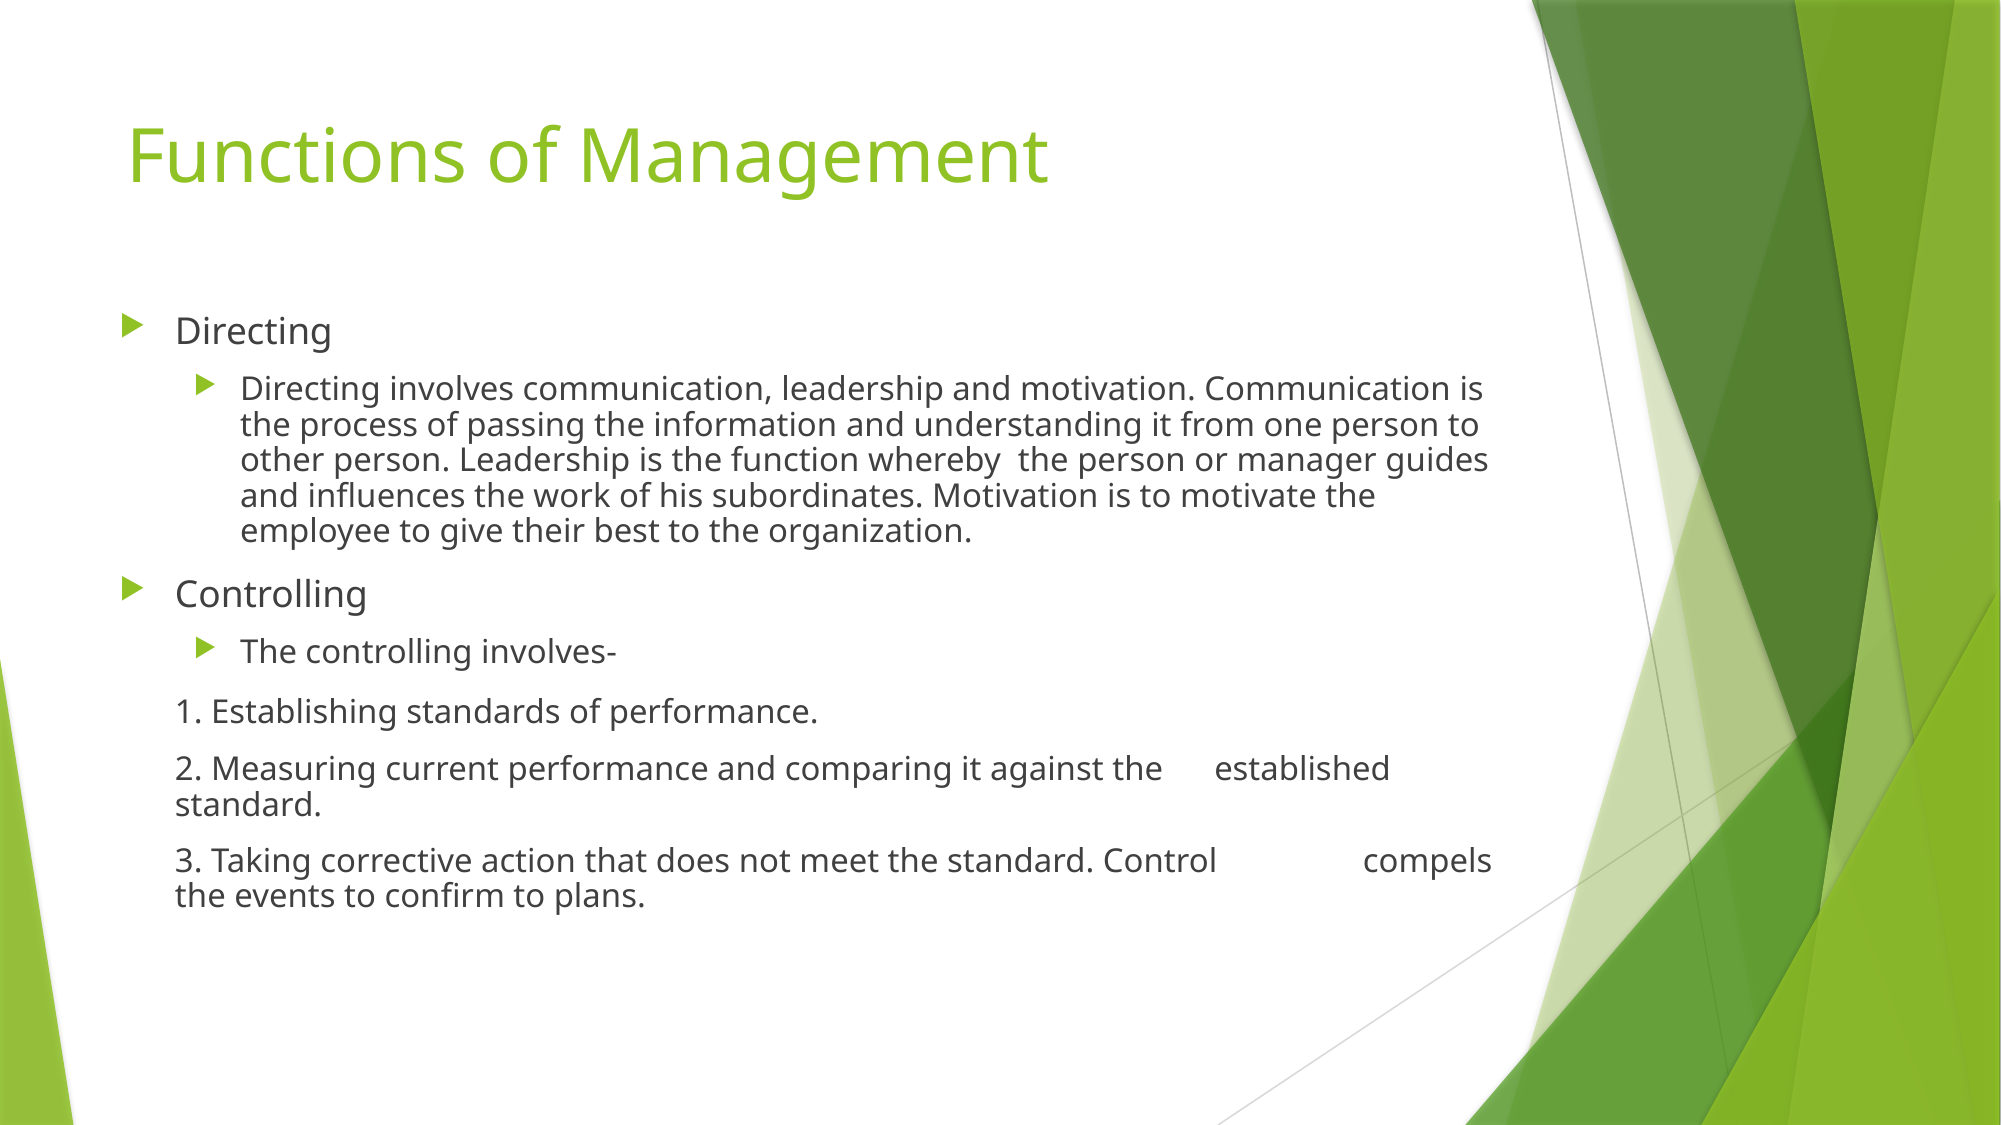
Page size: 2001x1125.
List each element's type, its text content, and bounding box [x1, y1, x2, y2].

title Functions of Management [111, 99, 1522, 317]
list Directing Directing involves communication, leadership and motivation. Communication is the process of passing the information and understanding it from one person to other person. Leadership is the function whereby the person or manager guides and influences the work of his subordinates. Motivation is to motivate the employee to give their best to the organization. Controlling The controlling involves- 1. Establishing standards of performance. 2. Measuring current performance and comparing it against the established standard. 3. Taking corrective action that does not meet the standard. Control compels the events to confirm to plans. [104, 299, 1515, 937]
